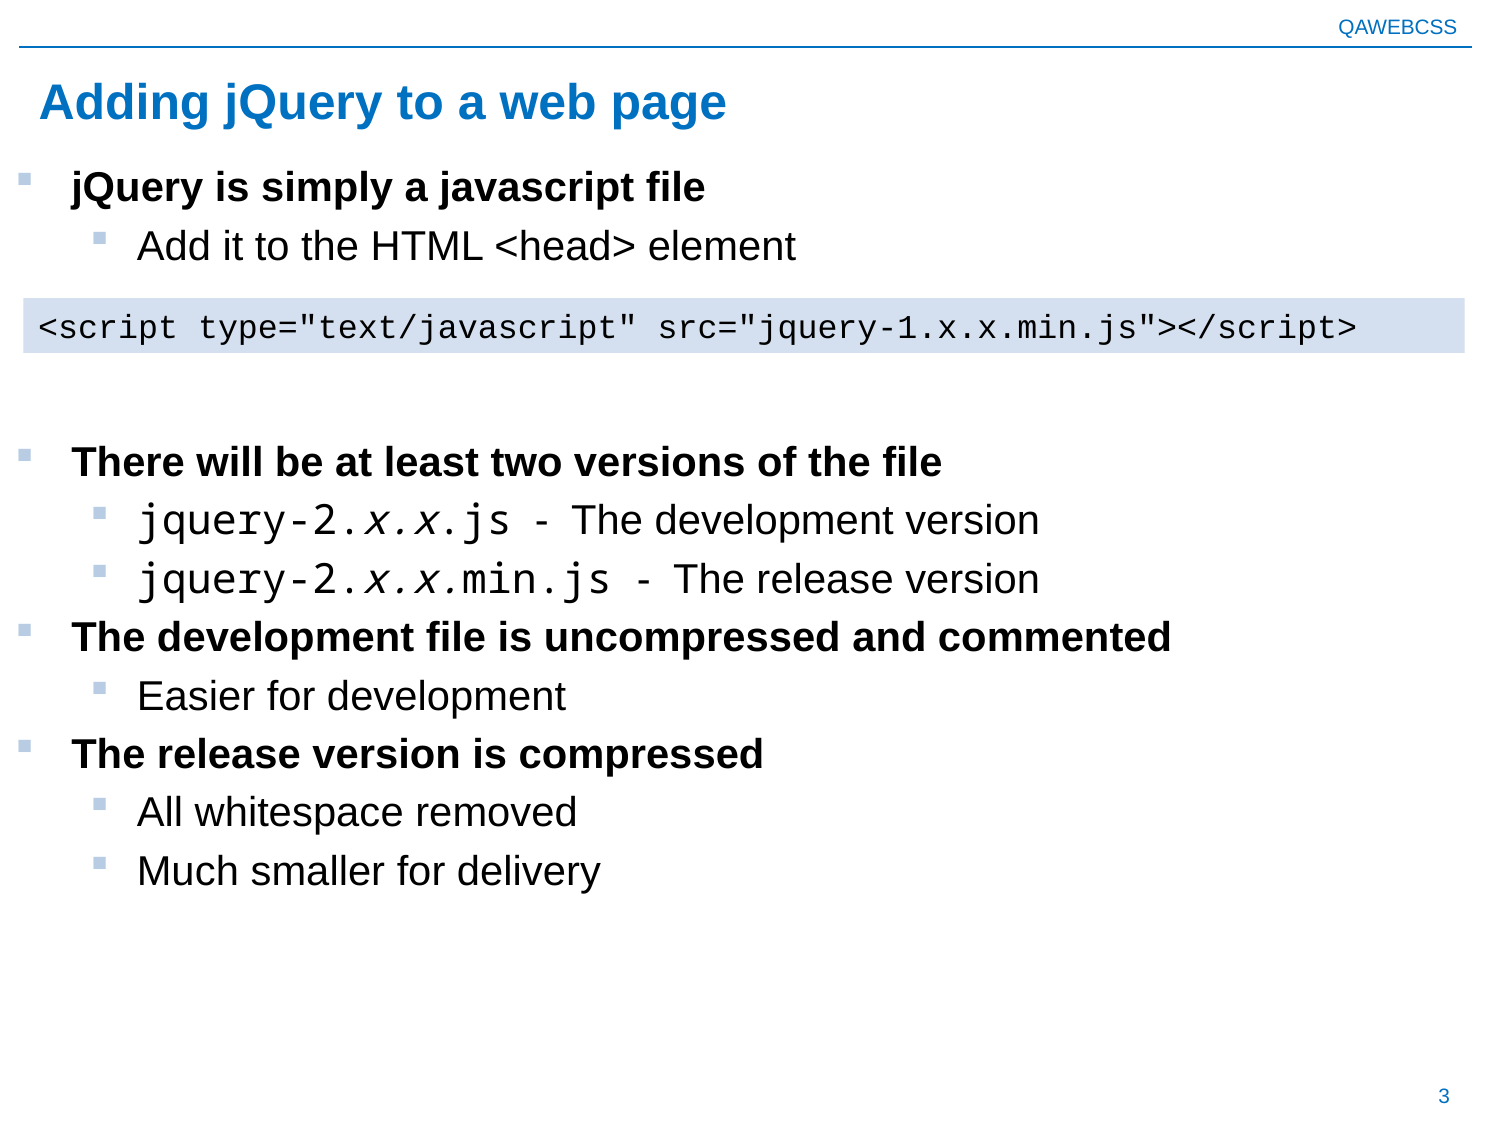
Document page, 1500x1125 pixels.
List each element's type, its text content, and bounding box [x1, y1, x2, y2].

text_box <script type="text/javascript" src="jquery-1.x.x.min.js"></script> [23, 298, 1465, 353]
list jQuery is simply a javascript file Add it to the HTML <head> element There will be at least two versions of the file jquery-2.x.x.js - The development version jquery-2.x.x.min.js - The release version The development file is uncompressed and commented Easier for development The release version is compressed All whitespace removed Much smaller for delivery [0, 152, 1442, 1008]
title Adding jQuery to a web page [23, 58, 1465, 141]
